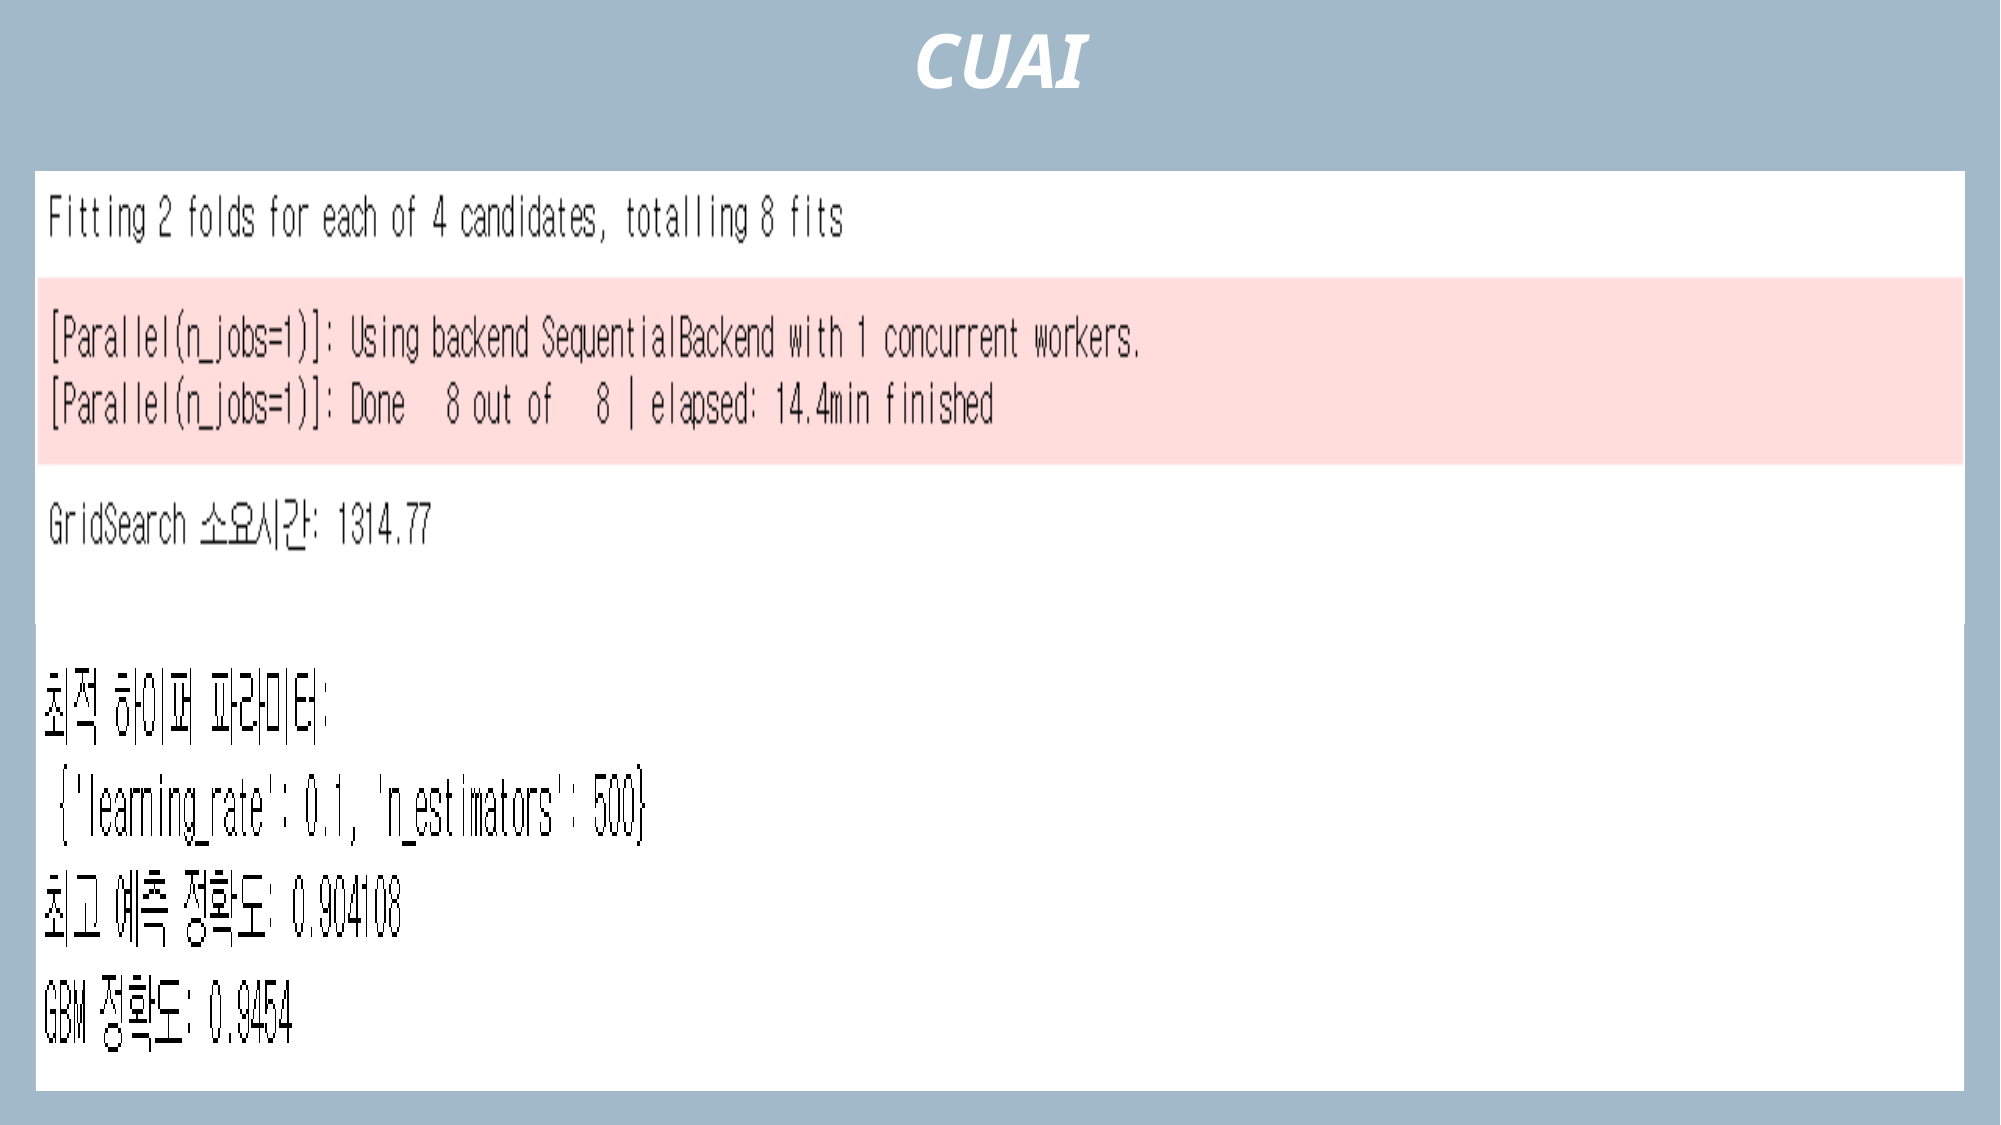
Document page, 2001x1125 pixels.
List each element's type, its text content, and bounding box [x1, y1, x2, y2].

text_box CUAI [441, 5, 1559, 111]
picture [35, 171, 1965, 1091]
